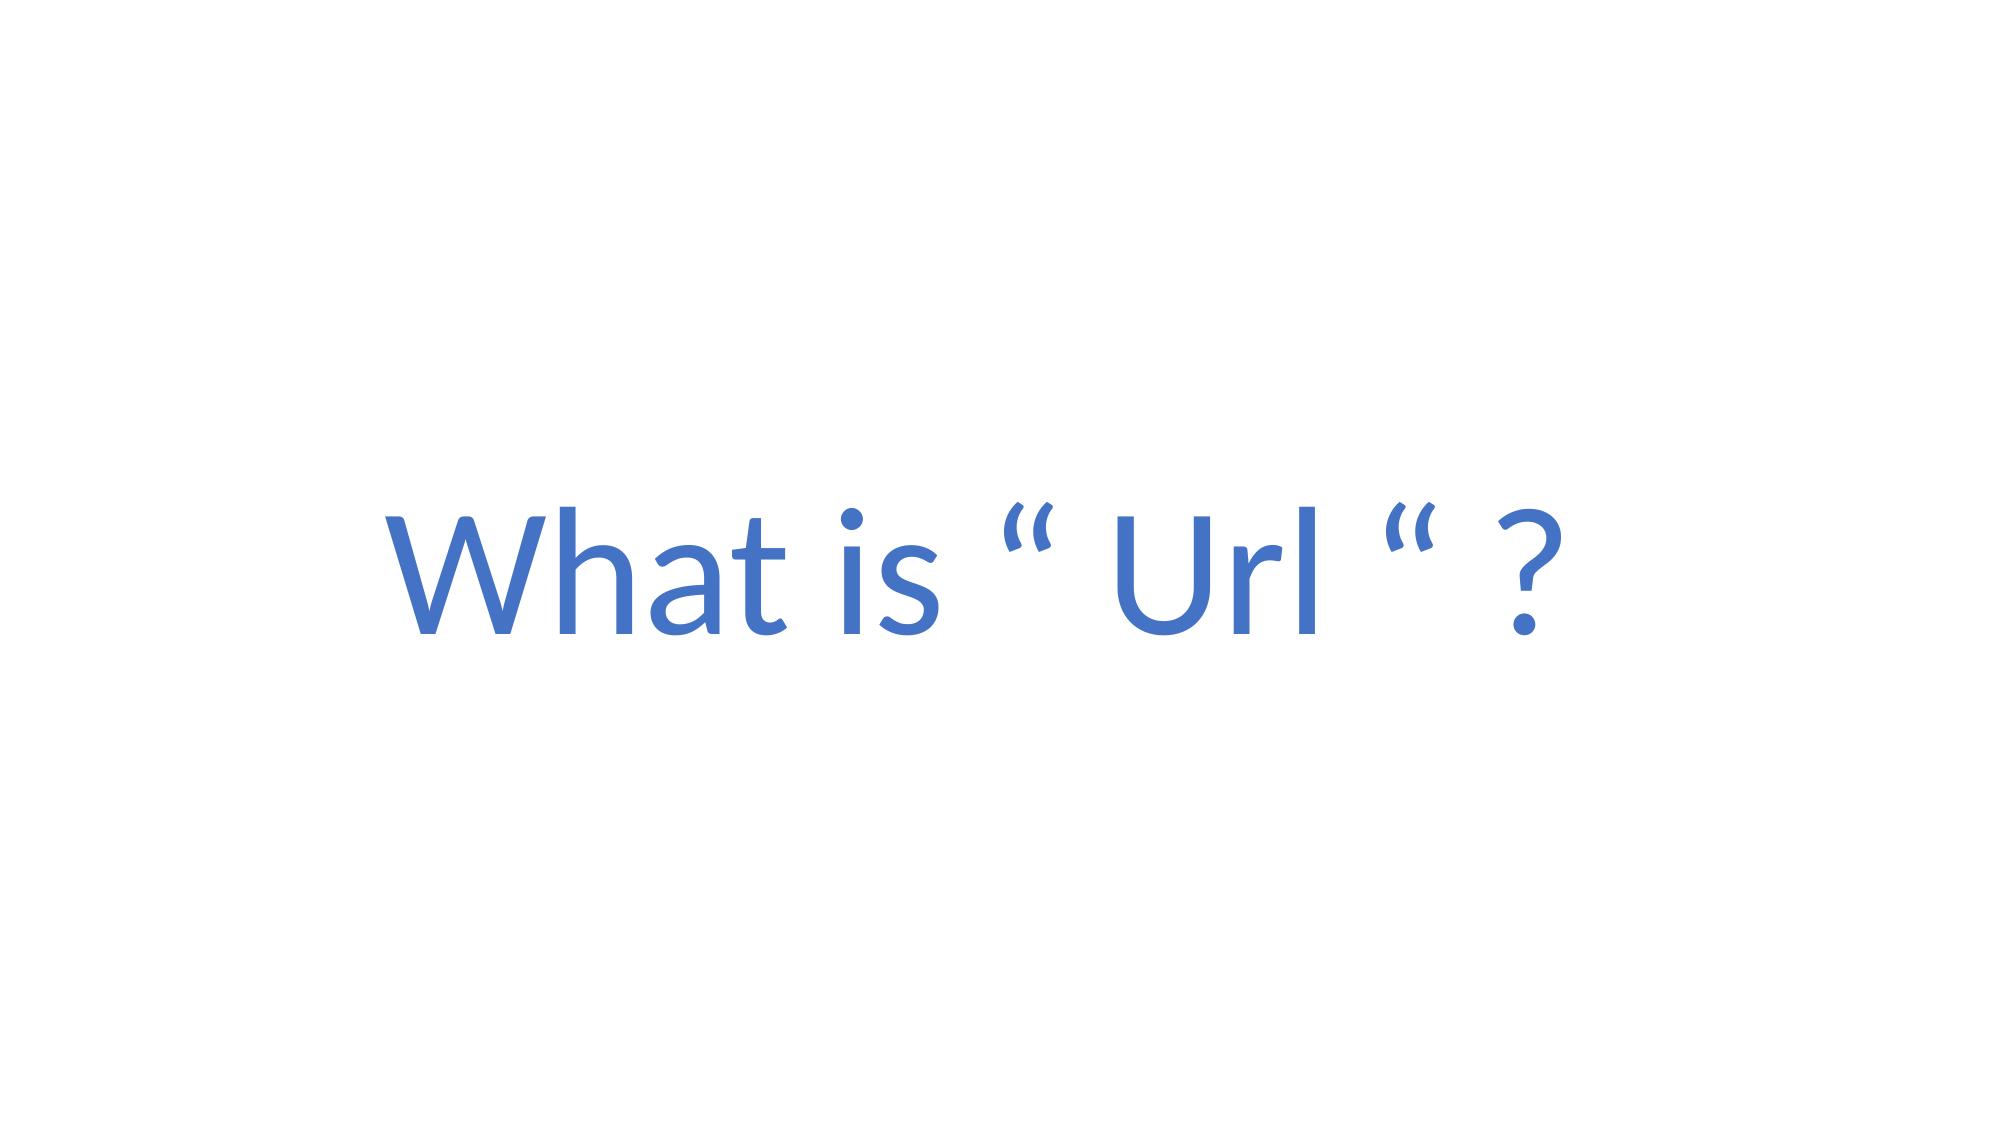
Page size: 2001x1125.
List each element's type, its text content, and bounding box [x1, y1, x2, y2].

text_box What is “ Url “ ? [369, 443, 1631, 679]
